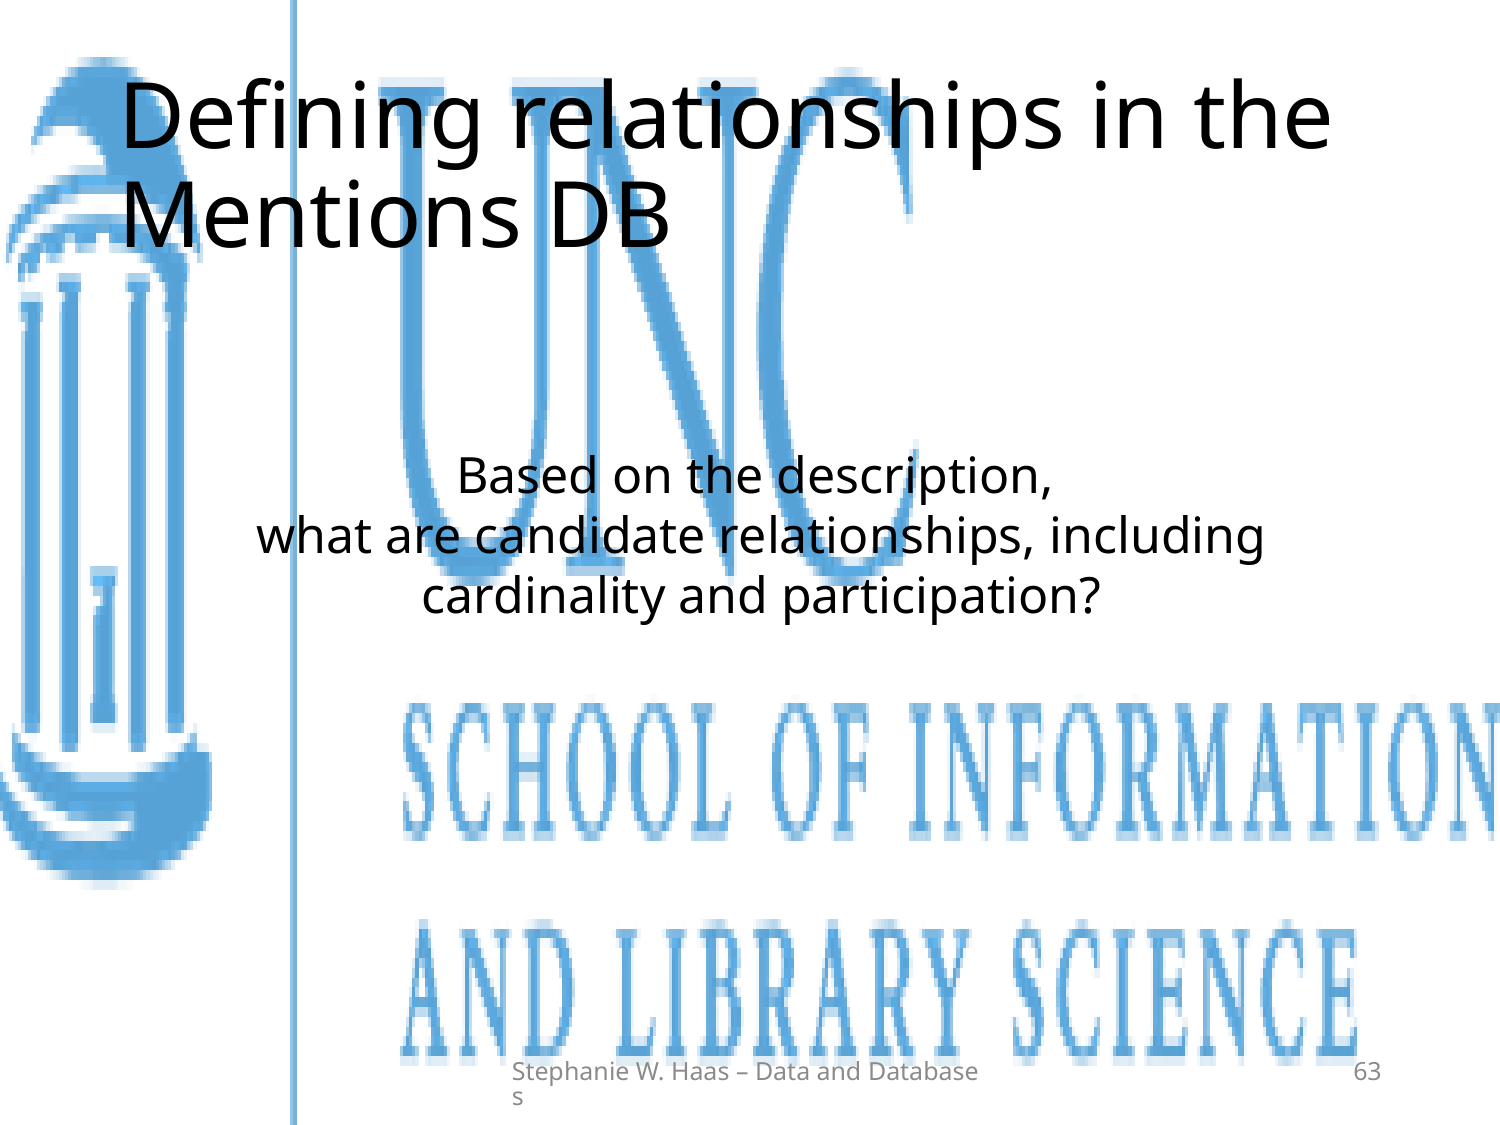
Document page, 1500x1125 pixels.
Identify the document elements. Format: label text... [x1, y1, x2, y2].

slide_number 63 [1059, 1042, 1397, 1103]
picture [0, 0, 1500, 1125]
footer Stephanie W. Haas – Data and Databases [496, 1042, 1004, 1103]
text_box Based on the description, what are candidate relationships, including cardinality and participation? [145, 435, 1379, 631]
title Defining relationships in the Mentions DB [103, 59, 1397, 278]
